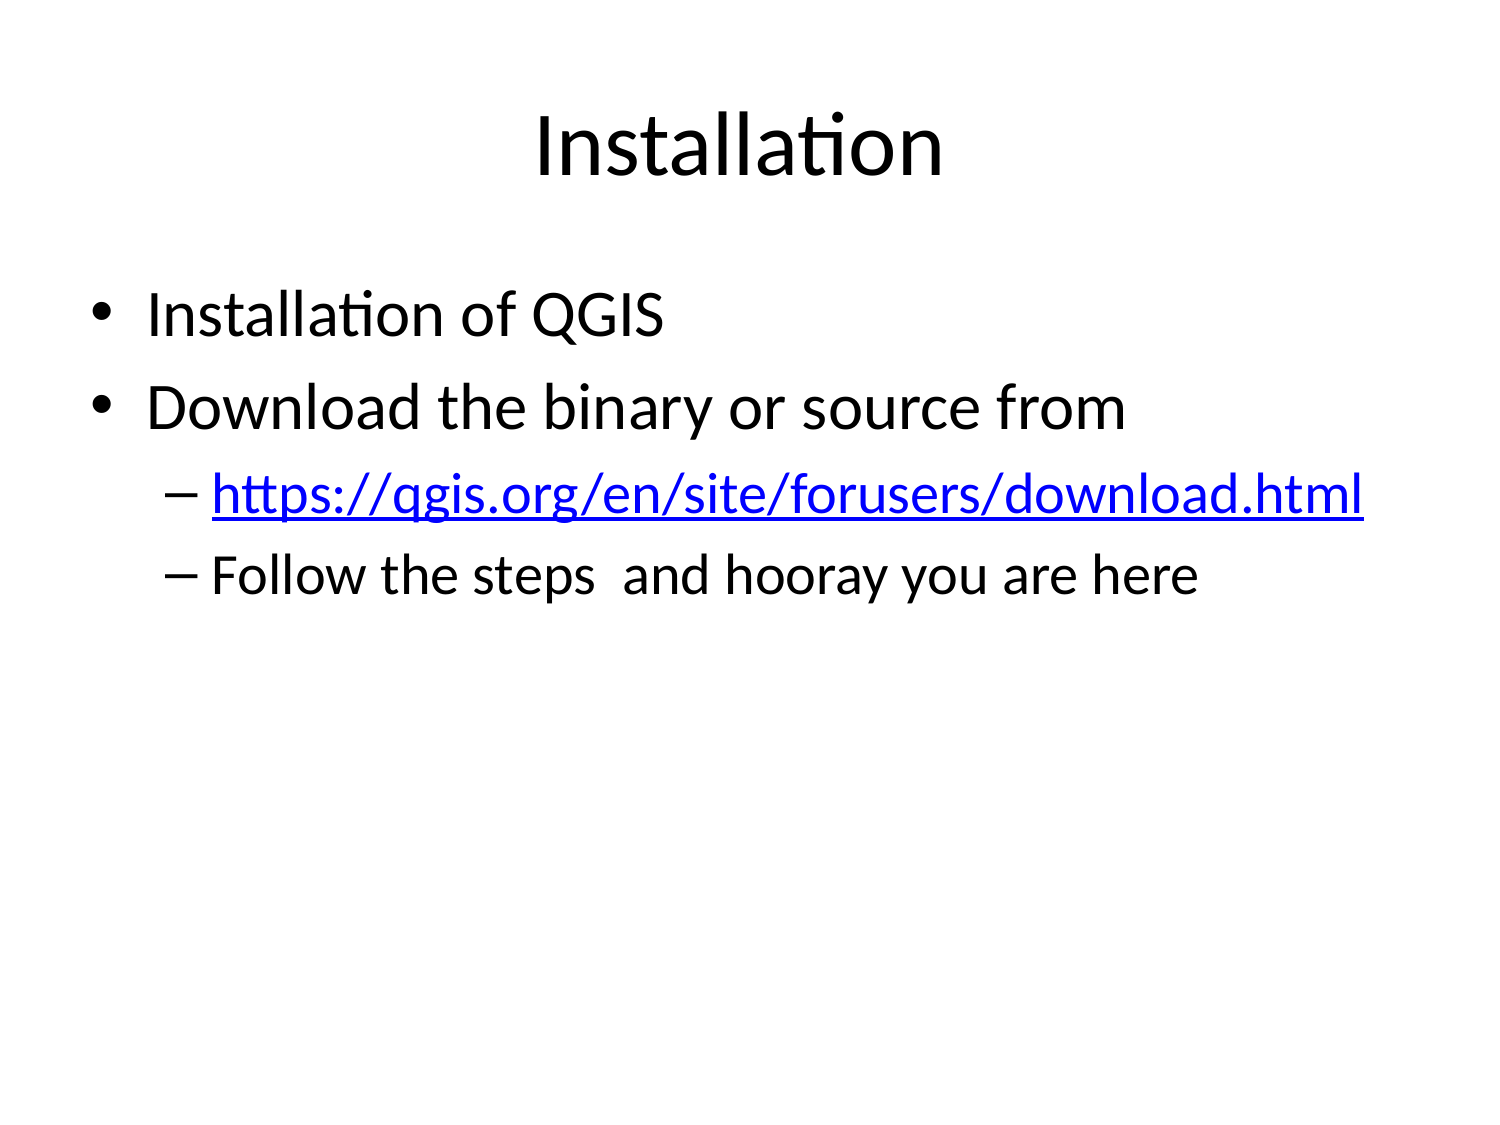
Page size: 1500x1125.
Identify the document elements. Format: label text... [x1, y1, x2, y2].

title Installation [75, 45, 1425, 233]
list Installation of QGIS Download the binary or source from https://qgis.org/en/site/forusers/download.html Follow the steps and hooray you are here [75, 262, 1425, 1005]
